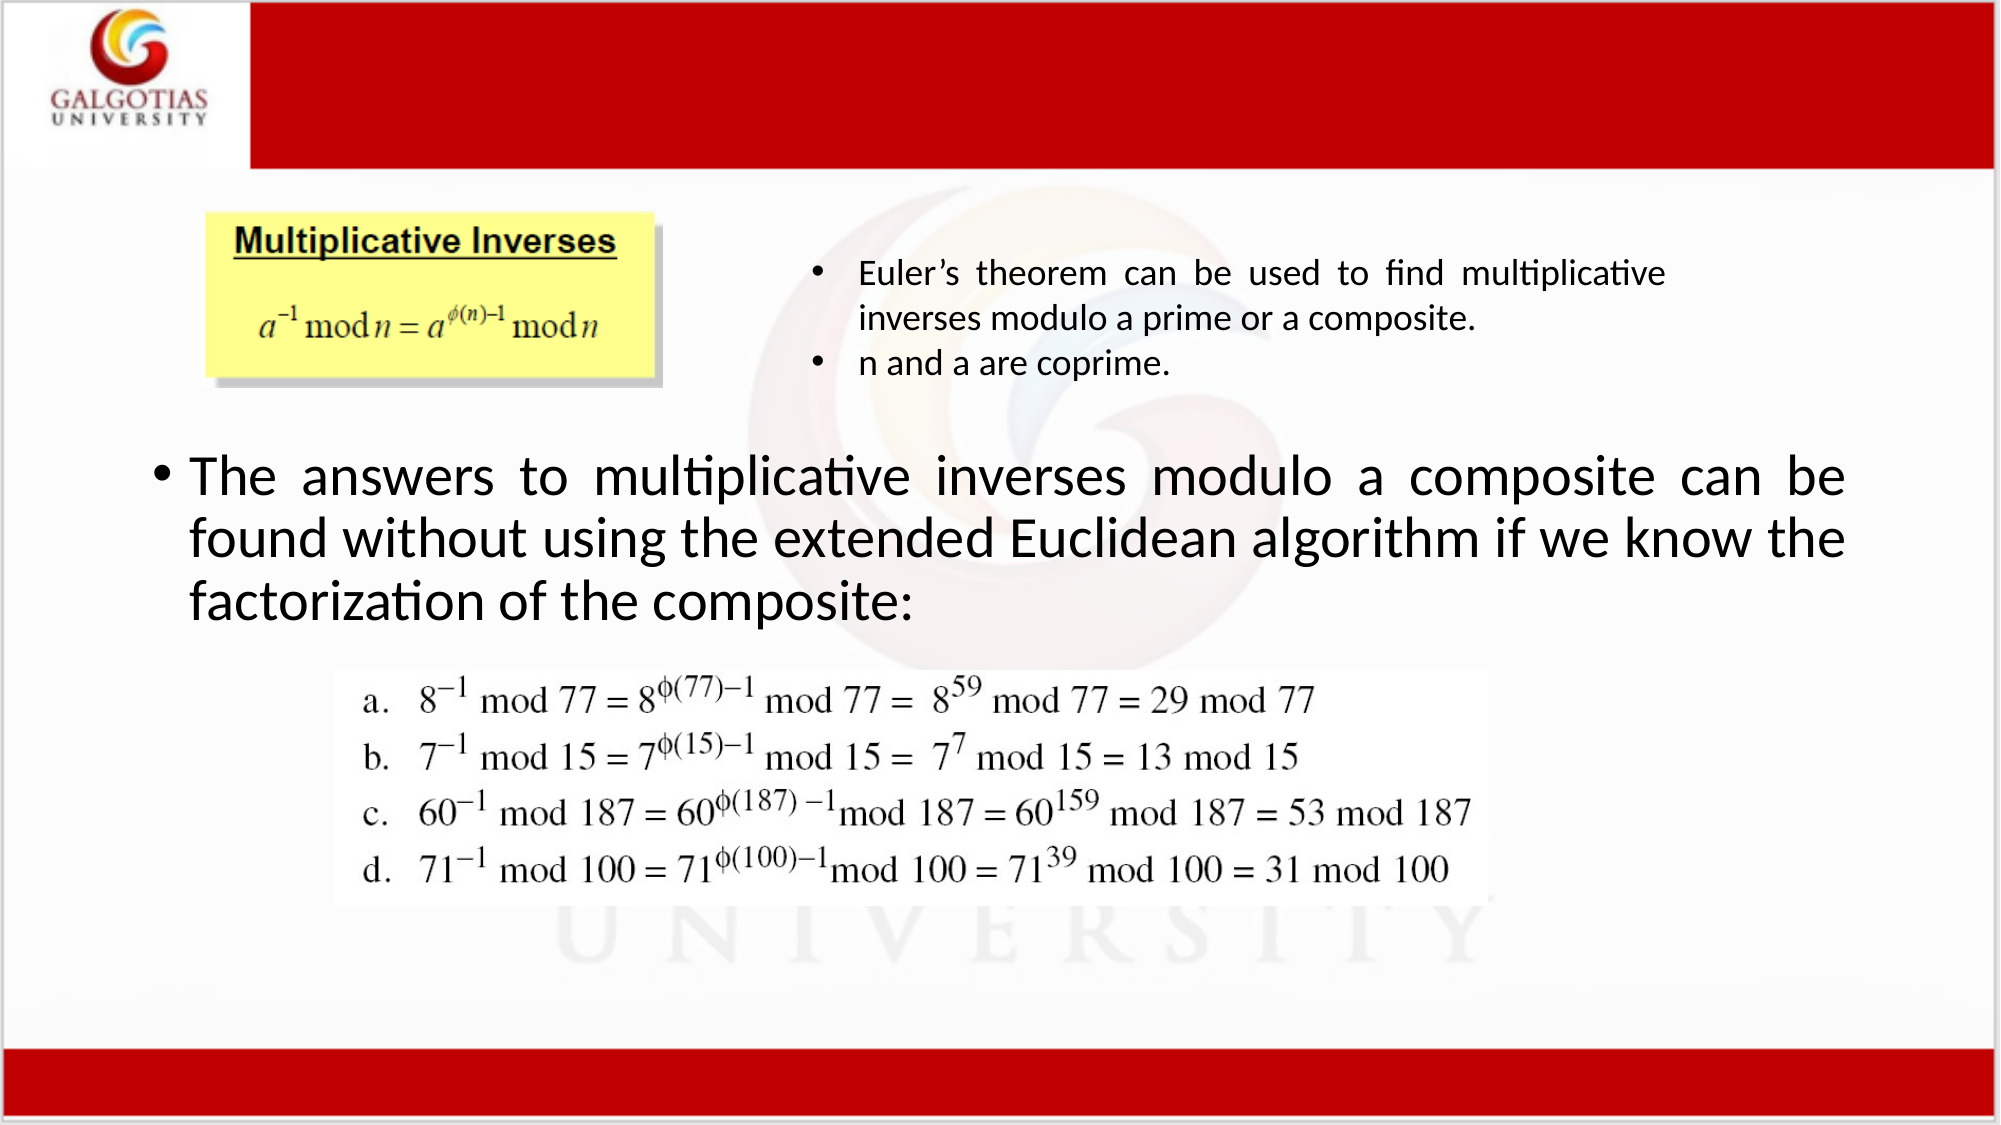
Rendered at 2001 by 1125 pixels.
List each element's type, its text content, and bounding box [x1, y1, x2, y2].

list The answers to multiplicative inverses modulo a composite can be found without using the extended Euclidean algorithm if we know the factorization of the composite: [137, 437, 1863, 1014]
text_box Euler’s theorem can be used to find multiplicative inverses modulo a prime or a composite. n and a are coprime. [796, 240, 1682, 435]
picture [0, 0, 2001, 1125]
